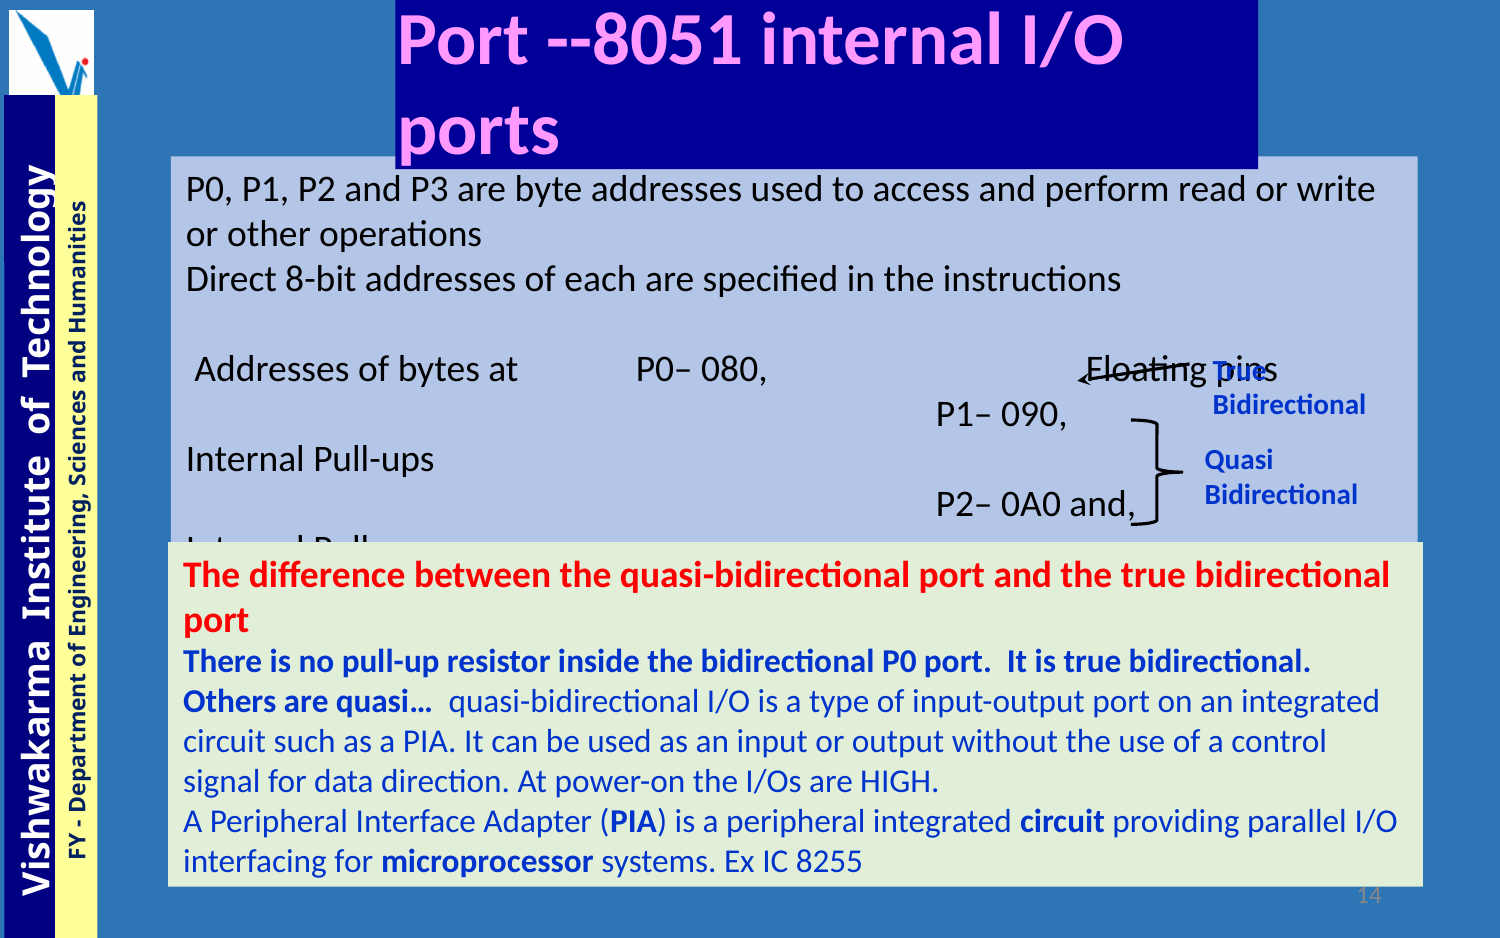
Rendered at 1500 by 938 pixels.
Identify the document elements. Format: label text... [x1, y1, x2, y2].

title Port --8051 internal I/O ports [395, 0, 1259, 170]
text_box [1130, 420, 1183, 525]
slide_number 14 [1059, 887, 1397, 919]
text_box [1077, 363, 1190, 382]
text_box P0, P1, P2 and P3 are byte addresses used to access and perform read or write or other operations Direct 8-bit addresses of each are specified in the instructions Addresses of bytes at P0– 080, Floating pins P1– 090, Internal Pull-ups P2– 0A0 and, Internal Pull-ups P3─ 0B0. Internal Pull-ups [170, 156, 1418, 542]
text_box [1, 9, 97, 933]
text_box The difference between the quasi-bidirectional port and the true bidirectional port There is no pull-up resistor inside the bidirectional P0 port. It is true bidirectional. Others are quasi… quasi-bidirectional I/O is a type of input-output port on an integrated circuit such as a PIA. It can be used as an input or output without the use of a control signal for data direction. At power-on the I/Os are HIGH. A Peripheral Interface Adapter (PIA) is a peripheral integrated circuit providing parallel I/O interfacing for microprocessor systems. Ex IC 8255 [168, 542, 1423, 887]
text_box Quasi Bidirectional [1189, 432, 1383, 518]
text_box True Bidirectional [1197, 343, 1391, 429]
